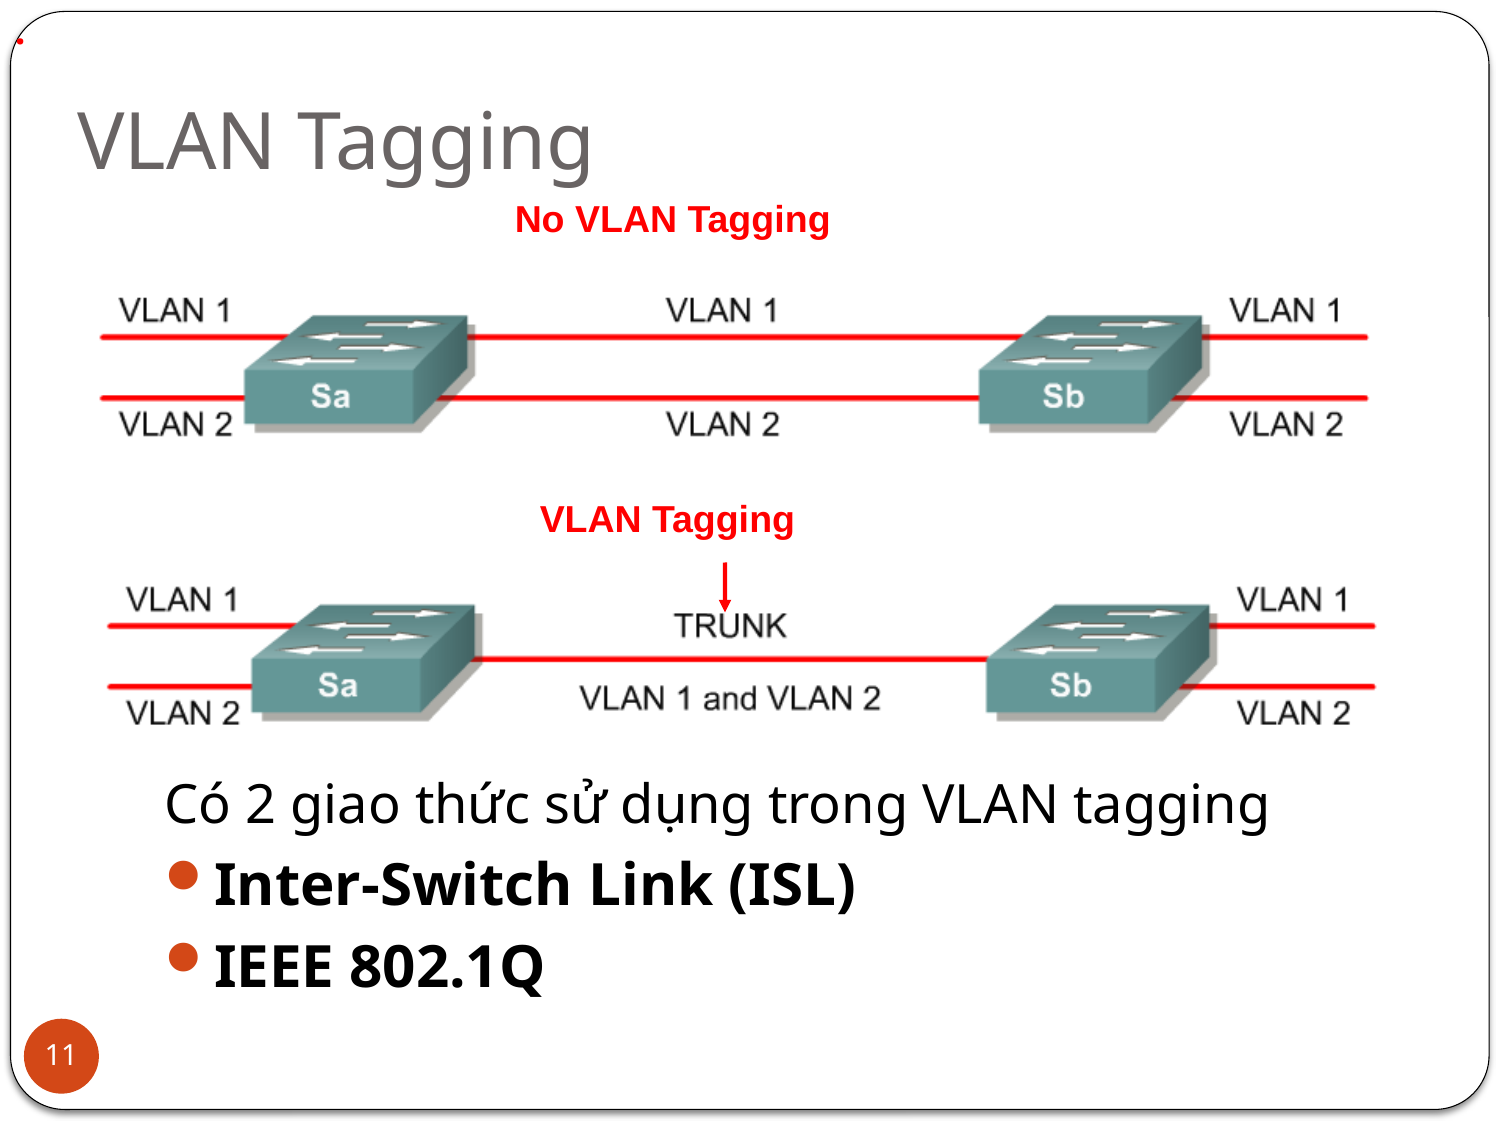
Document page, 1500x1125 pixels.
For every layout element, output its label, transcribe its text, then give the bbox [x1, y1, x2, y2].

text_box . [0, 0, 50, 60]
picture [74, 262, 1388, 471]
text_box VLAN Tagging [524, 487, 988, 535]
text_box No VLAN Tagging [499, 187, 963, 248]
list Có 2 giao thức sử dụng trong VLAN tagging Inter-Switch Link (ISL) IEEE 802.1Q [150, 762, 1425, 1025]
slide_number 11 [23, 1018, 99, 1094]
title VLAN Tagging [62, 50, 1400, 200]
picture [87, 537, 1387, 776]
